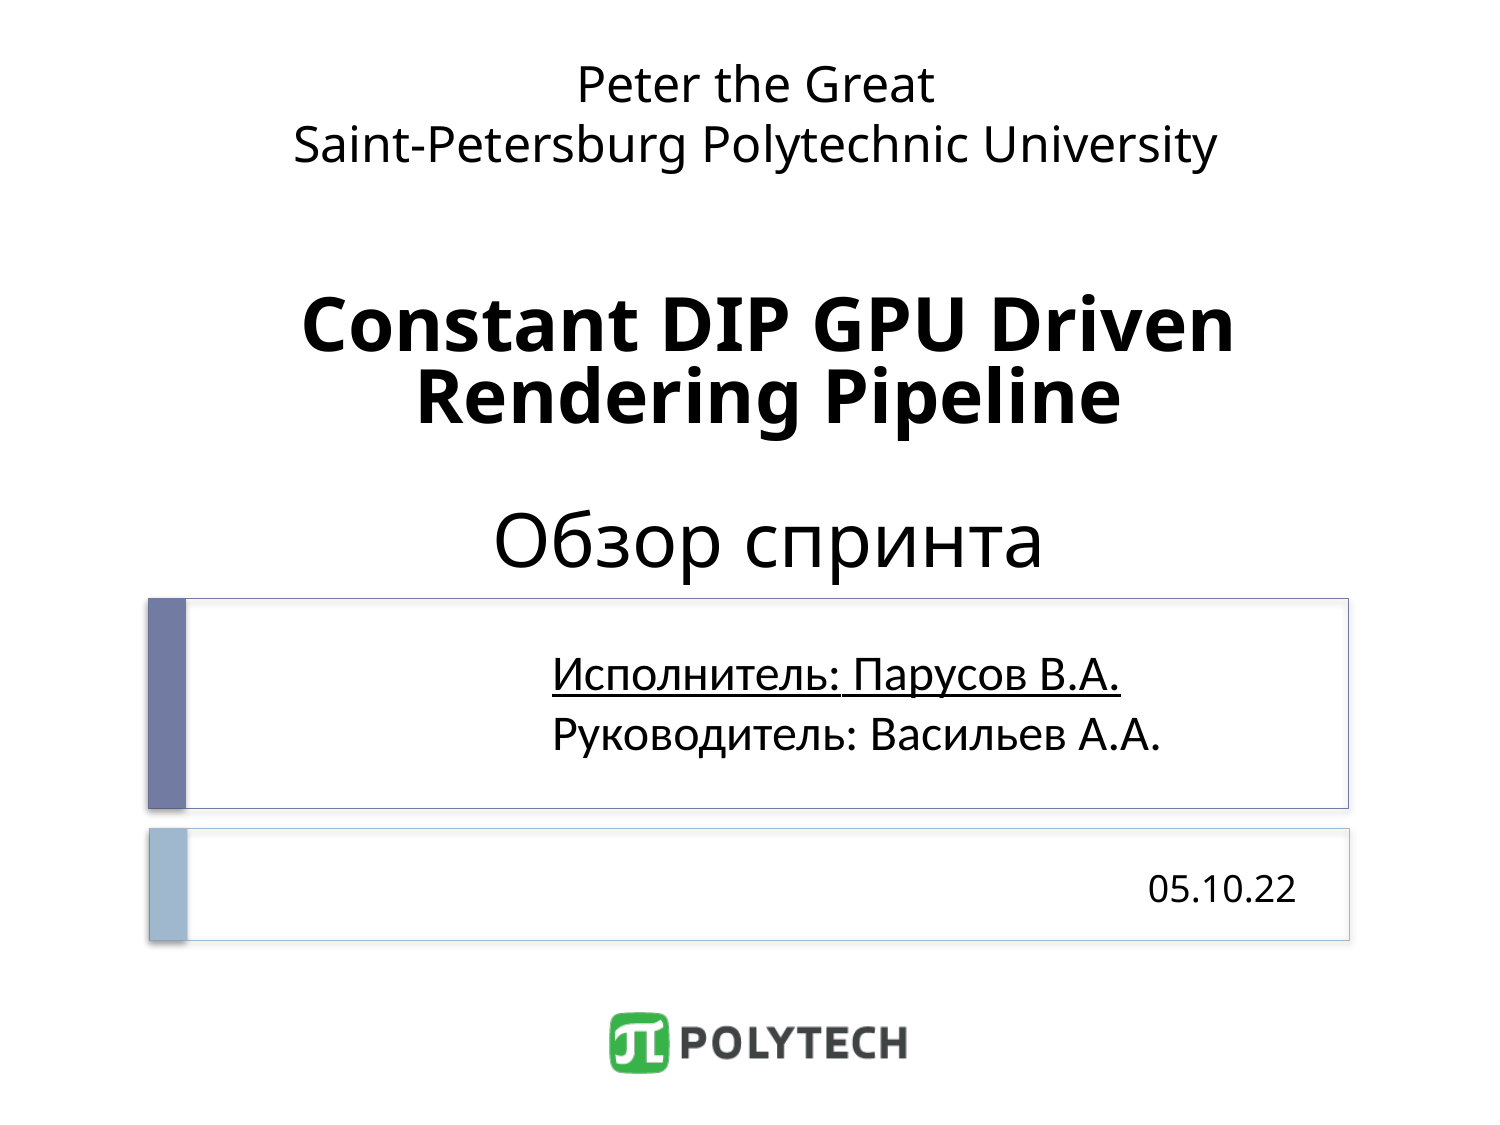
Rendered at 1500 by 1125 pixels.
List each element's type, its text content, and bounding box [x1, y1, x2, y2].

text_box Peter the Great Saint-Petersburg Рolytechnic University [64, 45, 1447, 197]
text_box Constant DIP GPU Driven Rendering Pipeline Обзор спринта [206, 196, 1332, 598]
title Исполнитель: Парусов В.А. Руководитель: Васильев А.А. [537, 633, 1353, 795]
text_box 05.10.22 [1132, 857, 1312, 918]
picture [593, 999, 922, 1088]
